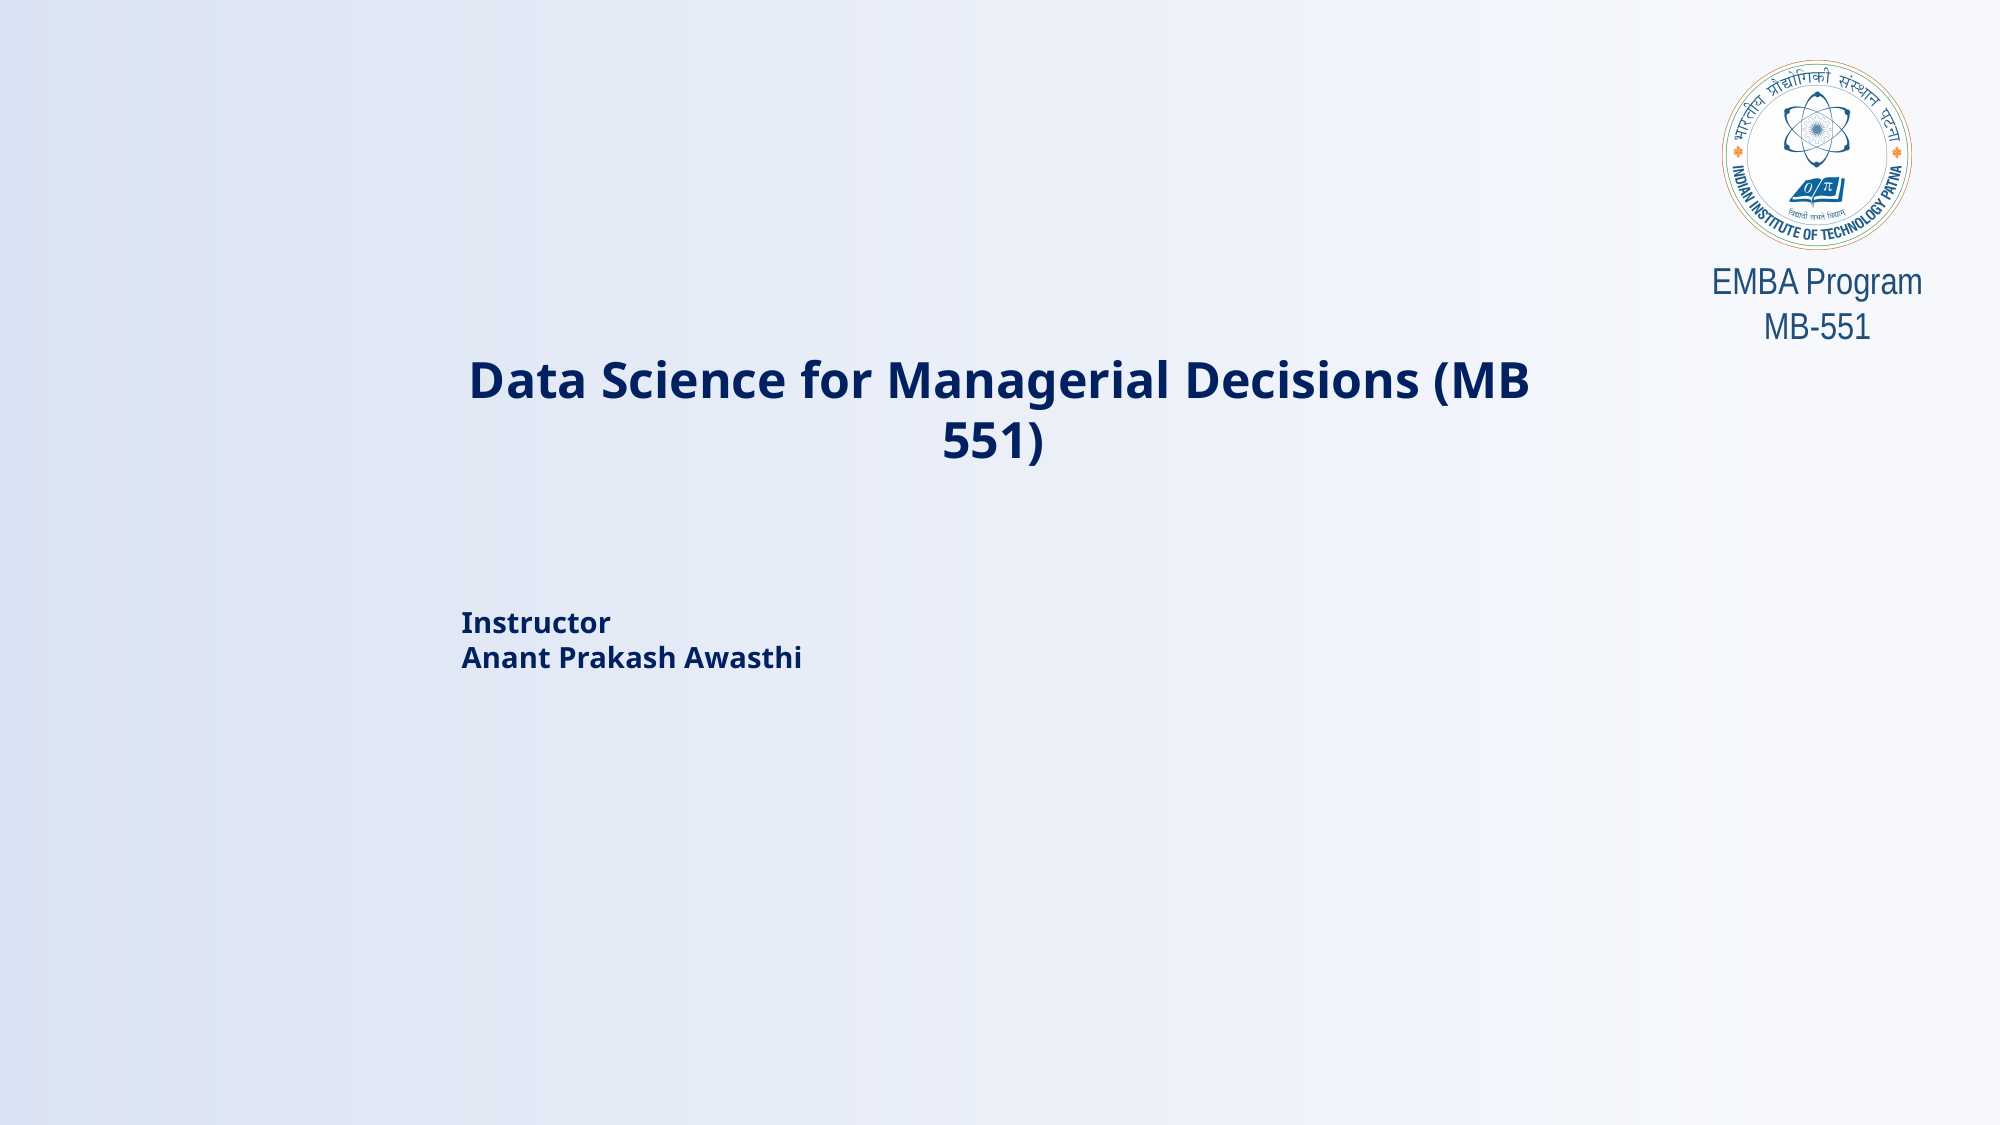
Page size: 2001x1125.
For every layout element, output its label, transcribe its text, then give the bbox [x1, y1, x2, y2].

text_box Instructor Anant Prakash Awasthi [446, 562, 1553, 717]
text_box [1680, 60, 1955, 356]
text_box Data Science for Managerial Decisions (MB 551) [446, 341, 1553, 477]
